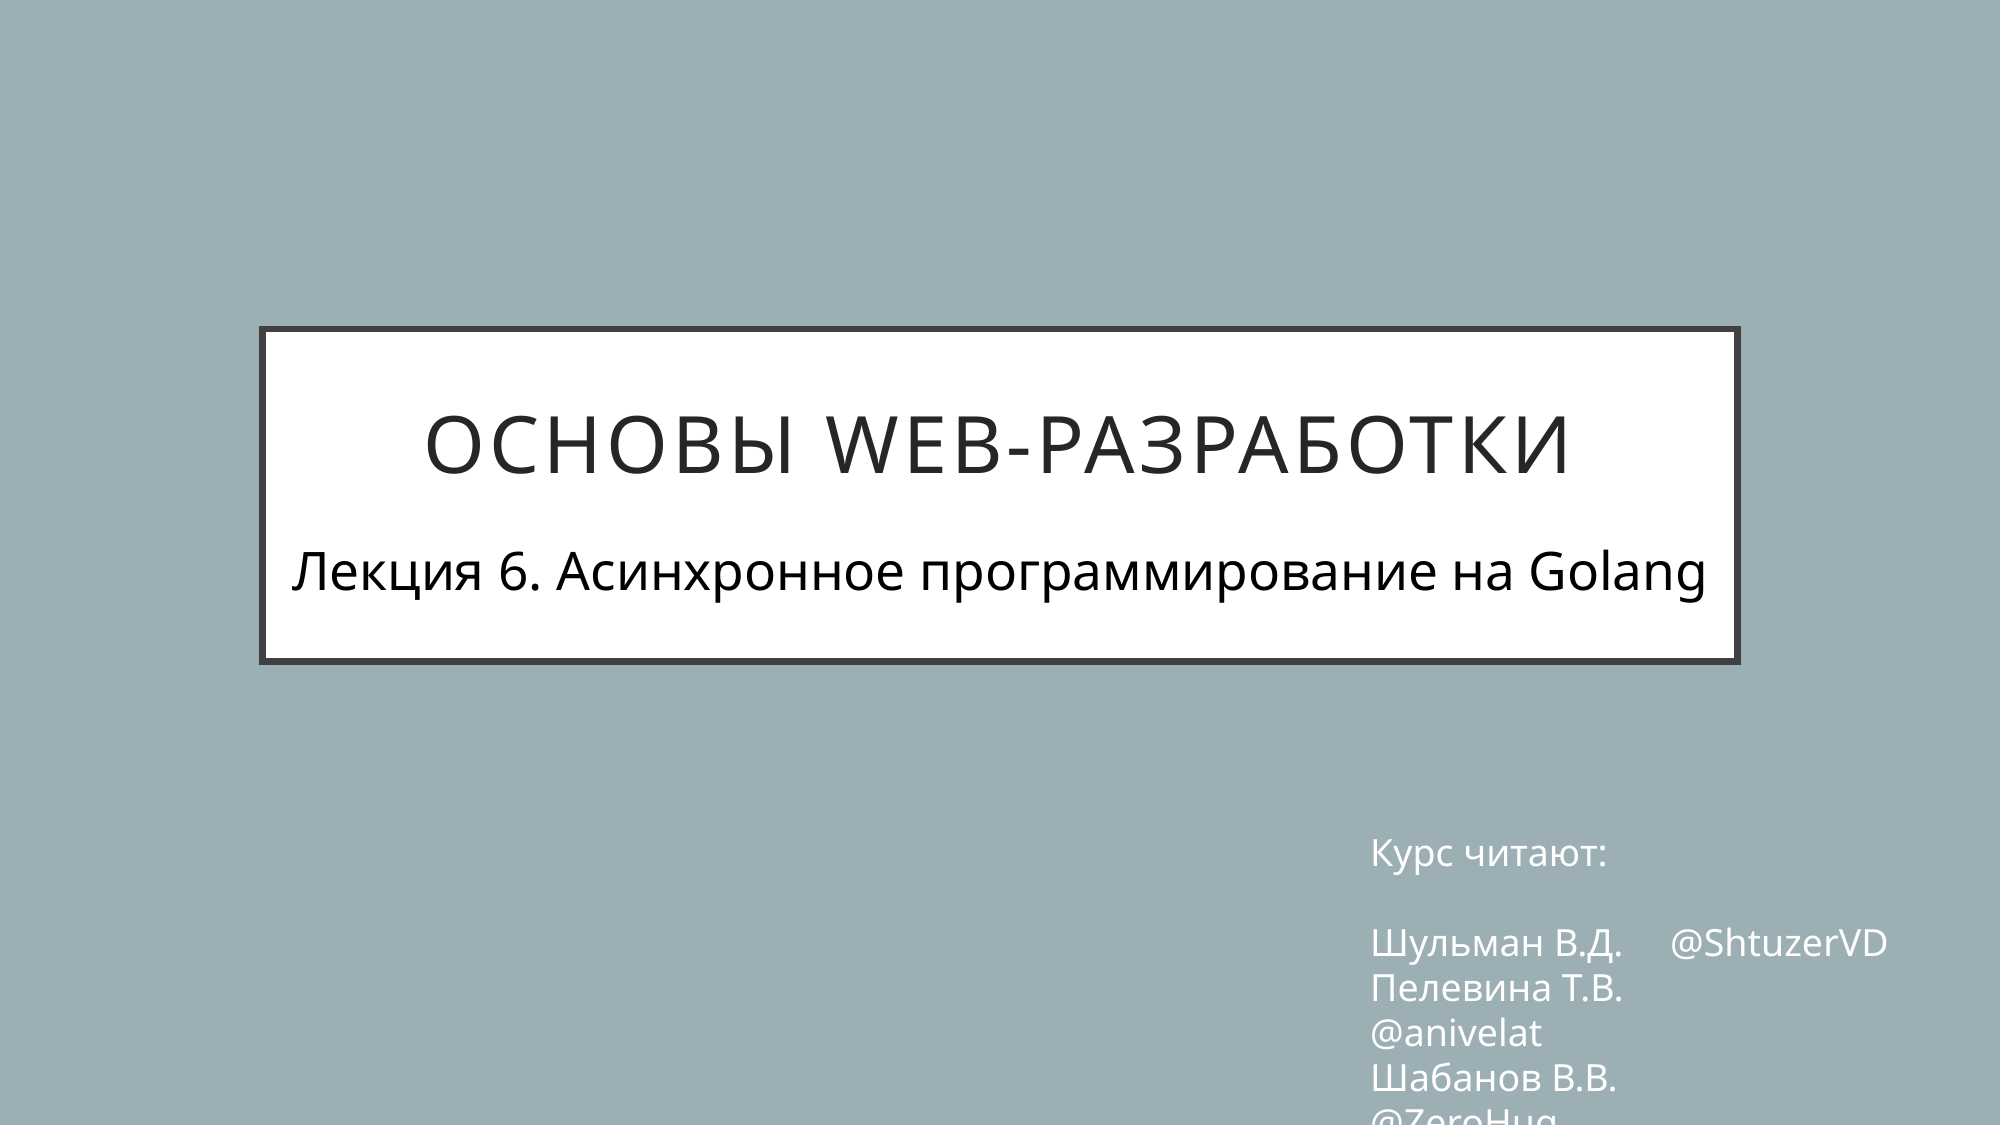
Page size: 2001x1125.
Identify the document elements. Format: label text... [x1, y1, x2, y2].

subtitle Лекция 6. Асинхронное программирование на Golang [262, 530, 1738, 662]
title Основы web-разработки [259, 326, 1741, 665]
text_box Курс читают: Шульман В.Д. @ShtuzerVD Пелевина Т.В. @anivelat Шабанов В.В. @ZeroHug [1355, 821, 2000, 1125]
